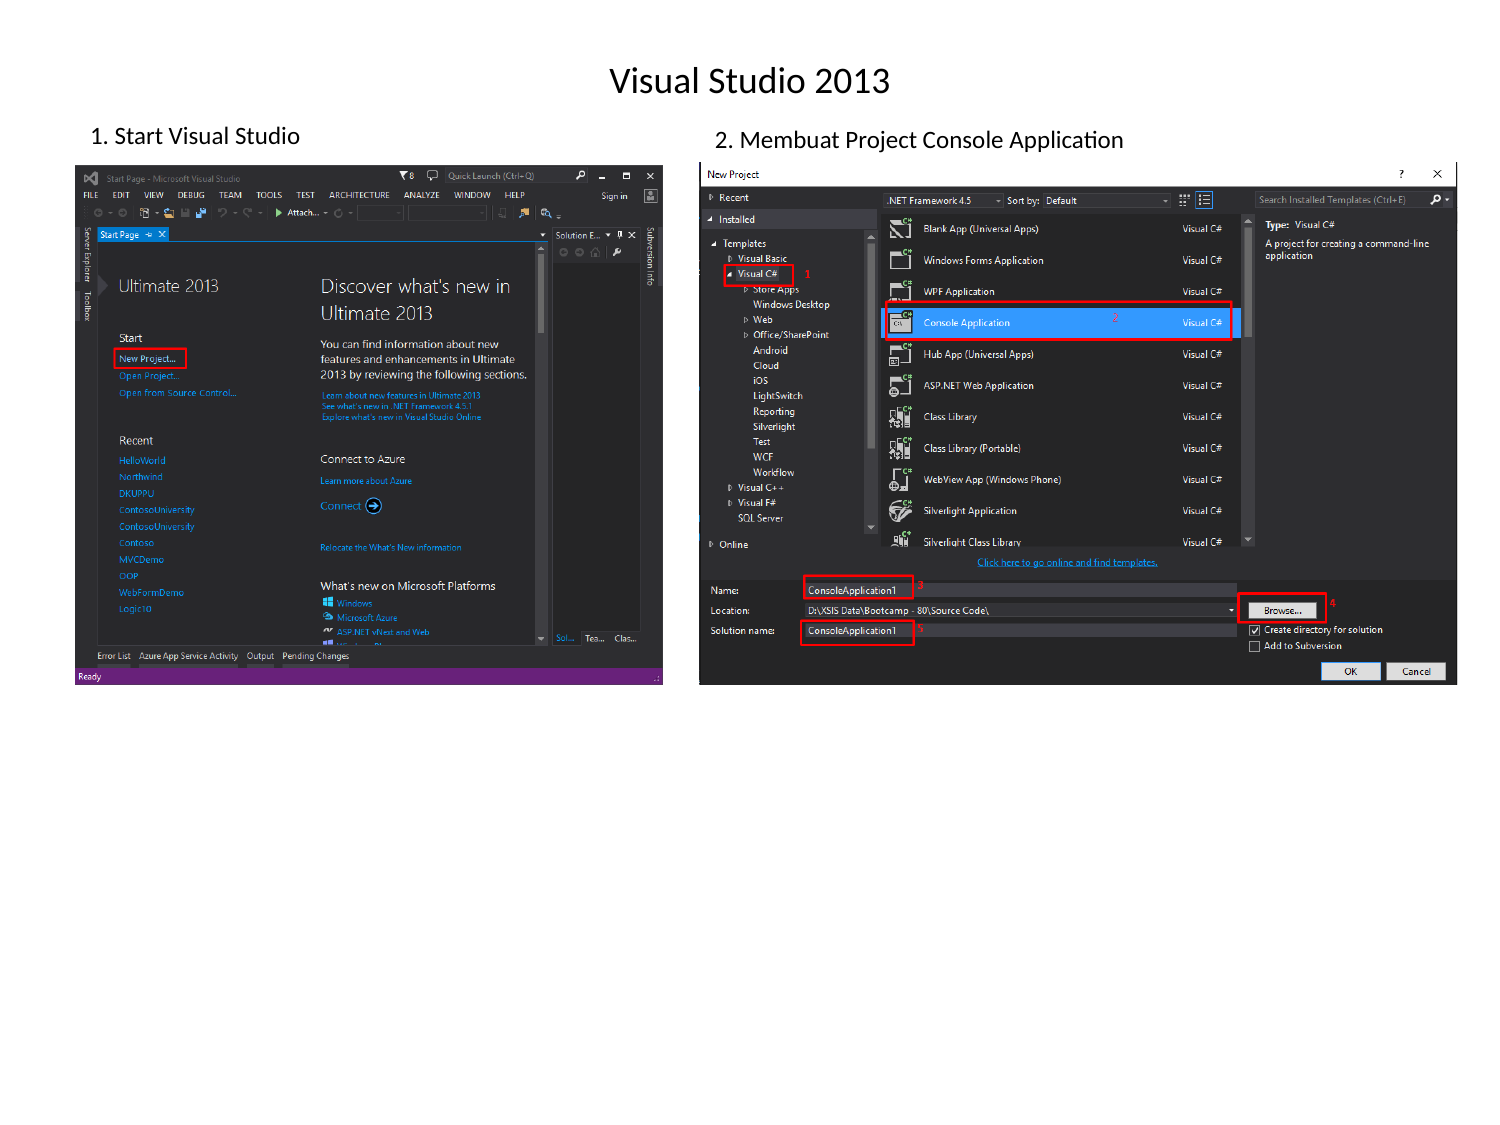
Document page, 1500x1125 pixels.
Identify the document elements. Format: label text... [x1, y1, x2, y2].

picture [74, 165, 663, 686]
title Visual Studio 2013 [75, 45, 1425, 113]
text_box 2. Membuat Project Console Application [699, 115, 1209, 161]
picture [699, 162, 1458, 686]
list 1. Start Visual Studio [75, 112, 584, 163]
